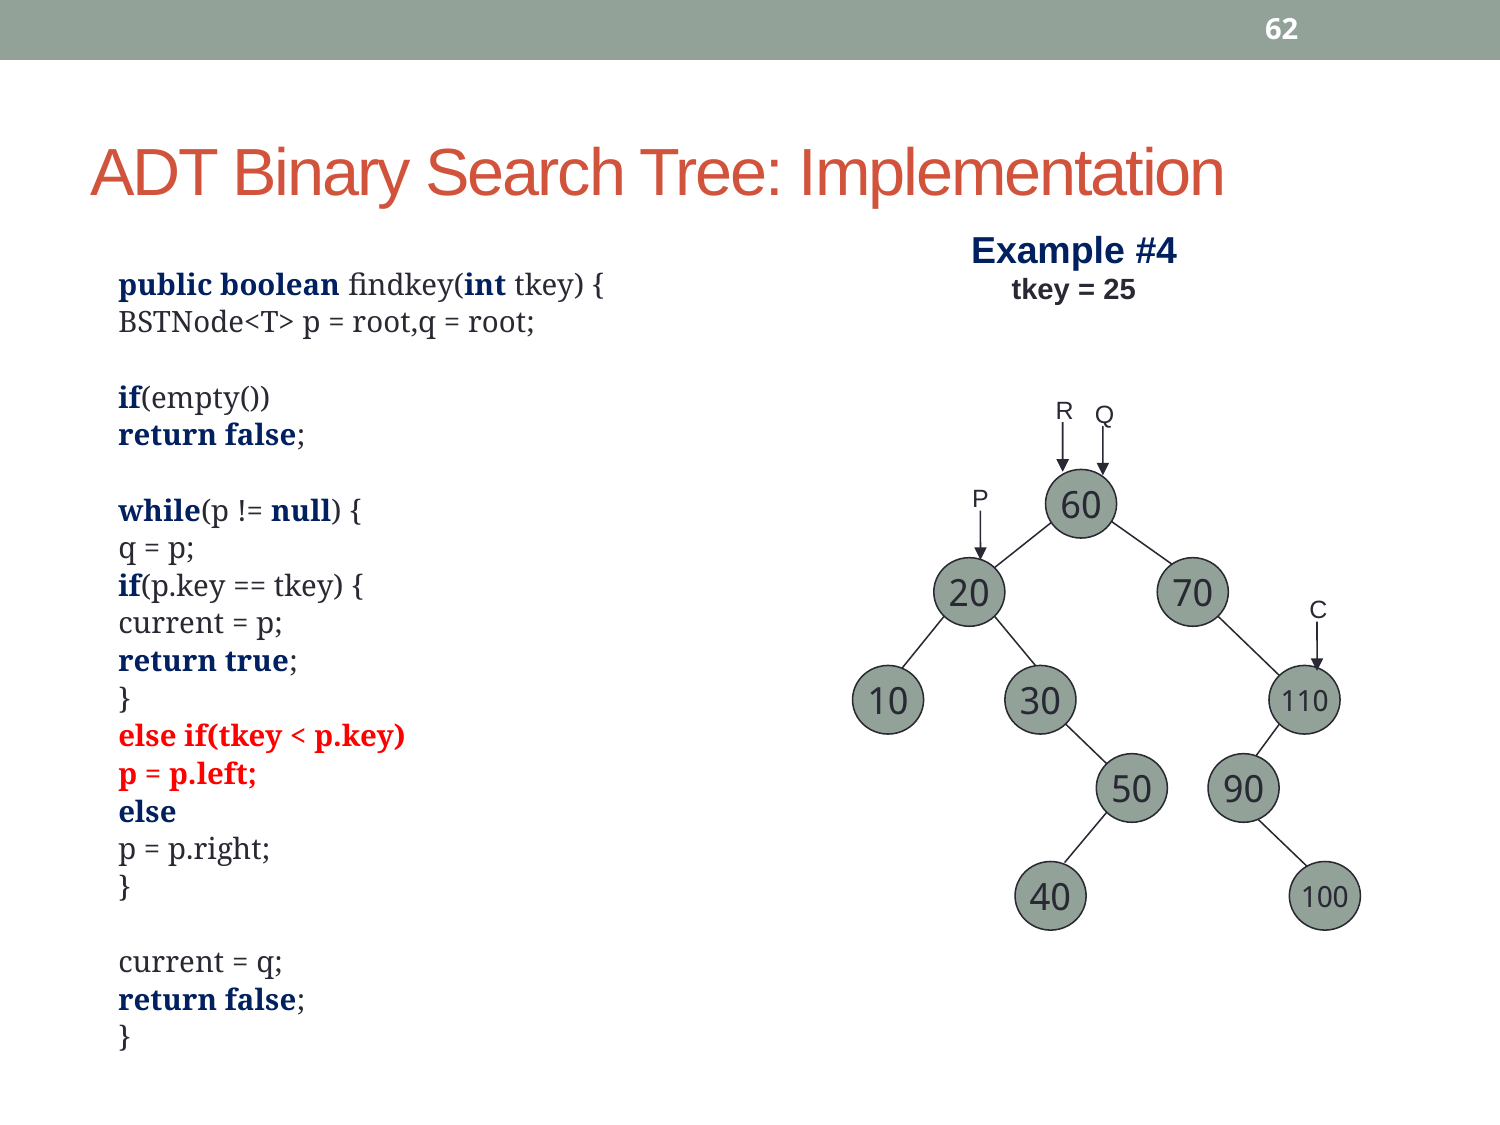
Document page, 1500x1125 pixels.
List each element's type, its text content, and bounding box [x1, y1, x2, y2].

list public boolean findkey(int tkey) { BSTNode<T> p = root,q = root; if(empty()) return false; while(p != null) { q = p; if(p.key == tkey) { current = p; return true; } else if(tkey < p.key) p = p.left; else p = p.right; } current = q; return false; } [75, 262, 1425, 1063]
title ADT Binary Search Tree: Implementation [75, 87, 1425, 250]
text_box Example #4 tkey = 25 [956, 218, 1192, 314]
slide_number 62 [1250, 3, 1425, 57]
text_box [1096, 426, 1110, 466]
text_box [852, 469, 1361, 931]
text_box Q [1079, 390, 1129, 436]
text_box R [1040, 387, 1089, 432]
text_box [1056, 422, 1069, 466]
